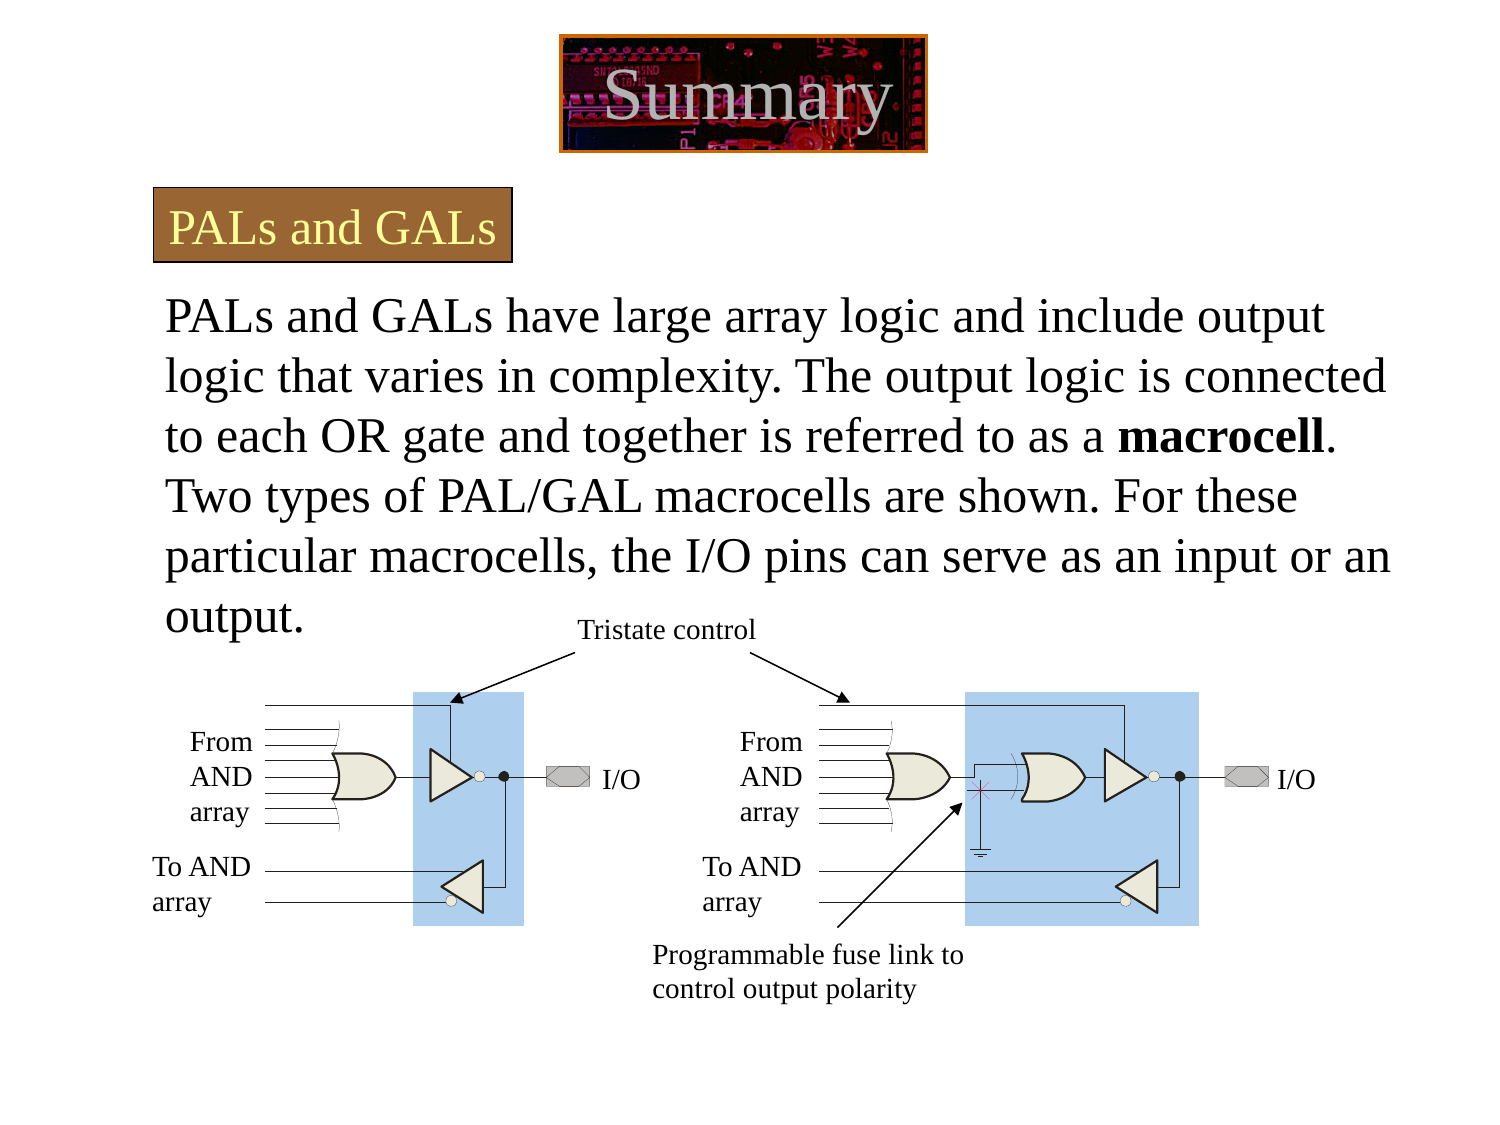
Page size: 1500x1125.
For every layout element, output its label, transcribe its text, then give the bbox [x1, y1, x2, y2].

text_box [262, 690, 1275, 930]
picture [562, 37, 925, 150]
text_box From AND array [174, 715, 262, 835]
text_box I/O [1275, 752, 1350, 803]
text_box Programmable fuse link to control output polarity [637, 930, 1025, 1013]
text_box Tristate control [562, 602, 800, 653]
text_box PALs and GALs [153, 187, 512, 263]
text_box PALs and GALs have large array logic and include output logic that varies in complexity. The output logic is connected to each OR gate and together is referred to as a macrocell. Two types of PAL/GAL macrocells are shown. For these particular macrocells, the I/O pins can serve as an input or an output. [149, 274, 1413, 650]
text_box To AND array [137, 840, 262, 925]
